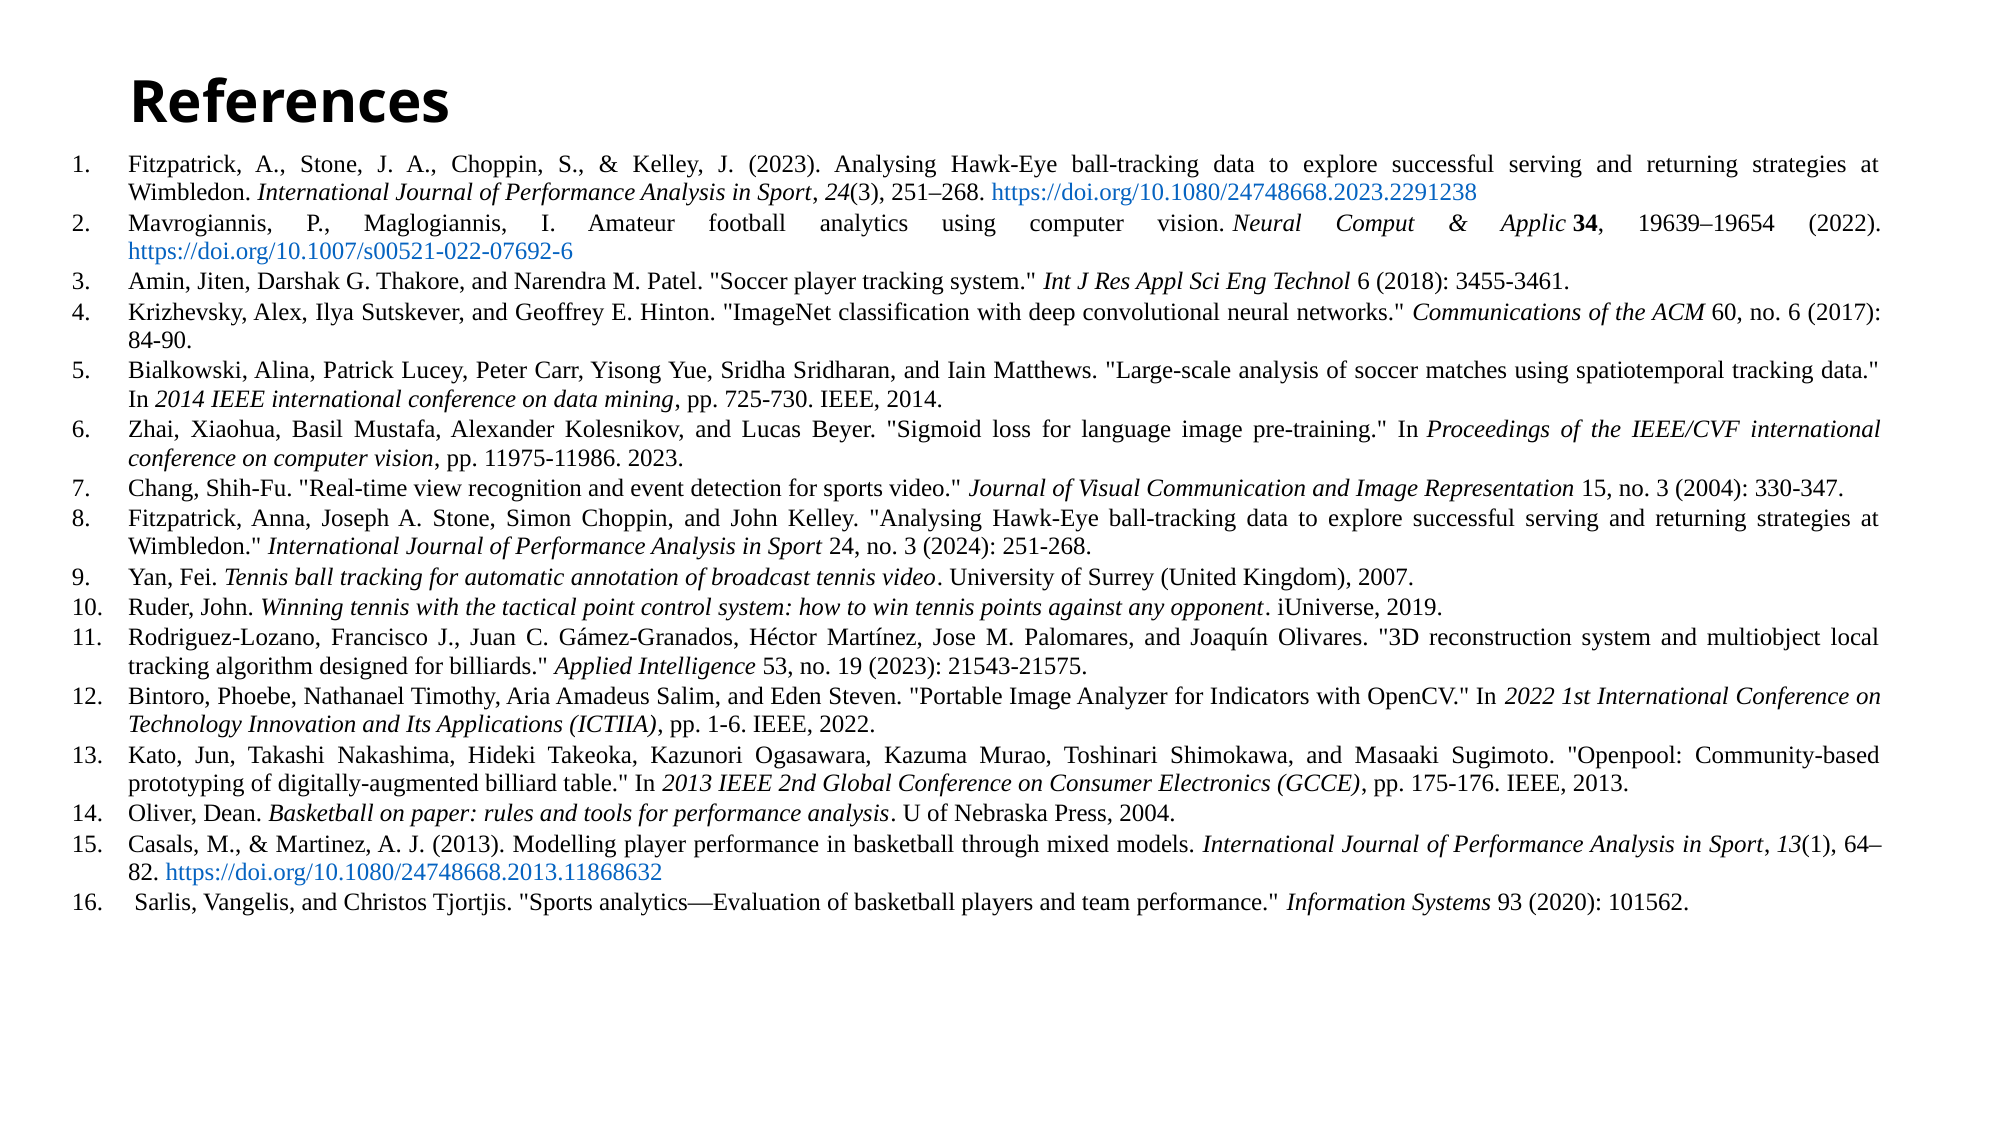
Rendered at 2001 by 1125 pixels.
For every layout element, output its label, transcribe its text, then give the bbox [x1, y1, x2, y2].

text_box [120, 843, 1481, 920]
text_box Fitzpatrick, A., Stone, J. A., Choppin, S., & Kelley, J. (2023). Analysing Hawk-Eye ball-tracking data to explore successful serving and returning strategies at Wimbledon. International Journal of Performance Analysis in Sport, 24(3), 251–268. https://doi.org/10.1080/24748668.2023.2291238 Mavrogiannis, P., Maglogiannis, I. Amateur football analytics using computer vision. Neural Comput & Applic 34, 19639–19654 (2022). https://doi.org/10.1007/s00521-022-07692-6 Amin, Jiten, Darshak G. Thakore, and Narendra M. Patel. "Soccer player tracking system." Int J Res Appl Sci Eng Technol 6 (2018): 3455-3461. Krizhevsky, Alex, Ilya Sutskever, and Geoffrey E. Hinton. "ImageNet classification with deep convolutional neural networks." Communications of the ACM 60, no. 6 (2017): 84-90. Bialkowski, Alina, Patrick Lucey, Peter Carr, Yisong Yue, Sridha Sridharan, and Iain Matthews. "Large-scale analysis of soccer matches using spatiotemporal tracking data." In 2014 IEEE international conference on data mining, pp. 725-730. IEEE, 2014. Zhai, Xiaohua, Basil Mustafa, Alexander Kolesnikov, and Lucas Beyer. "Sigmoid loss for language image pre-training." In Proceedings of the IEEE/CVF international conference on computer vision, pp. 11975-11986. 2023. Chang, Shih-Fu. "Real-time view recognition and event detection for sports video." Journal of Visual Communication and Image Representation 15, no. 3 (2004): 330-347. Fitzpatrick, Anna, Joseph A. Stone, Simon Choppin, and John Kelley. "Analysing Hawk-Eye ball-tracking data to explore successful serving and returning strategies at Wimbledon." International Journal of Performance Analysis in Sport 24, no. 3 (2024): 251-268. Yan, Fei. Tennis ball tracking for automatic annotation of broadcast tennis video. University of Surrey (United Kingdom), 2007. Ruder, John. Winning tennis with the tactical point control system: how to win tennis points against any opponent. iUniverse, 2019. Rodriguez-Lozano, Francisco J., Juan C. Gámez-Granados, Héctor Martínez, Jose M. Palomares, and Joaquín Olivares. "3D reconstruction system and multiobject local tracking algorithm designed for billiards." Applied Intelligence 53, no. 19 (2023): 21543-21575. Bintoro, Phoebe, Nathanael Timothy, Aria Amadeus Salim, and Eden Steven. "Portable Image Analyzer for Indicators with OpenCV." In 2022 1st International Conference on Technology Innovation and Its Applications (ICTIIA), pp. 1-6. IEEE, 2022. Kato, Jun, Takashi Nakashima, Hideki Takeoka, Kazunori Ogasawara, Kazuma Murao, Toshinari Shimokawa, and Masaaki Sugimoto. "Openpool: Community-based prototyping of digitally-augmented billiard table." In 2013 IEEE 2nd Global Conference on Consumer Electronics (GCCE), pp. 175-176. IEEE, 2013. Oliver, Dean. Basketball on paper: rules and tools for performance analysis. U of Nebraska Press, 2004. Casals, M., & Martinez, A. J. (2013). Modelling player performance in basketball through mixed models. International Journal of Performance Analysis in Sport, 13(1), 64–82. https://doi.org/10.1080/24748668.2013.11868632 Sarlis, Vangelis, and Christos Tjortjis. "Sports analytics—Evaluation of basketball players and team performance." Information Systems 93 (2020): 101562. [56, 142, 1897, 518]
text_box References [114, 19, 1840, 142]
